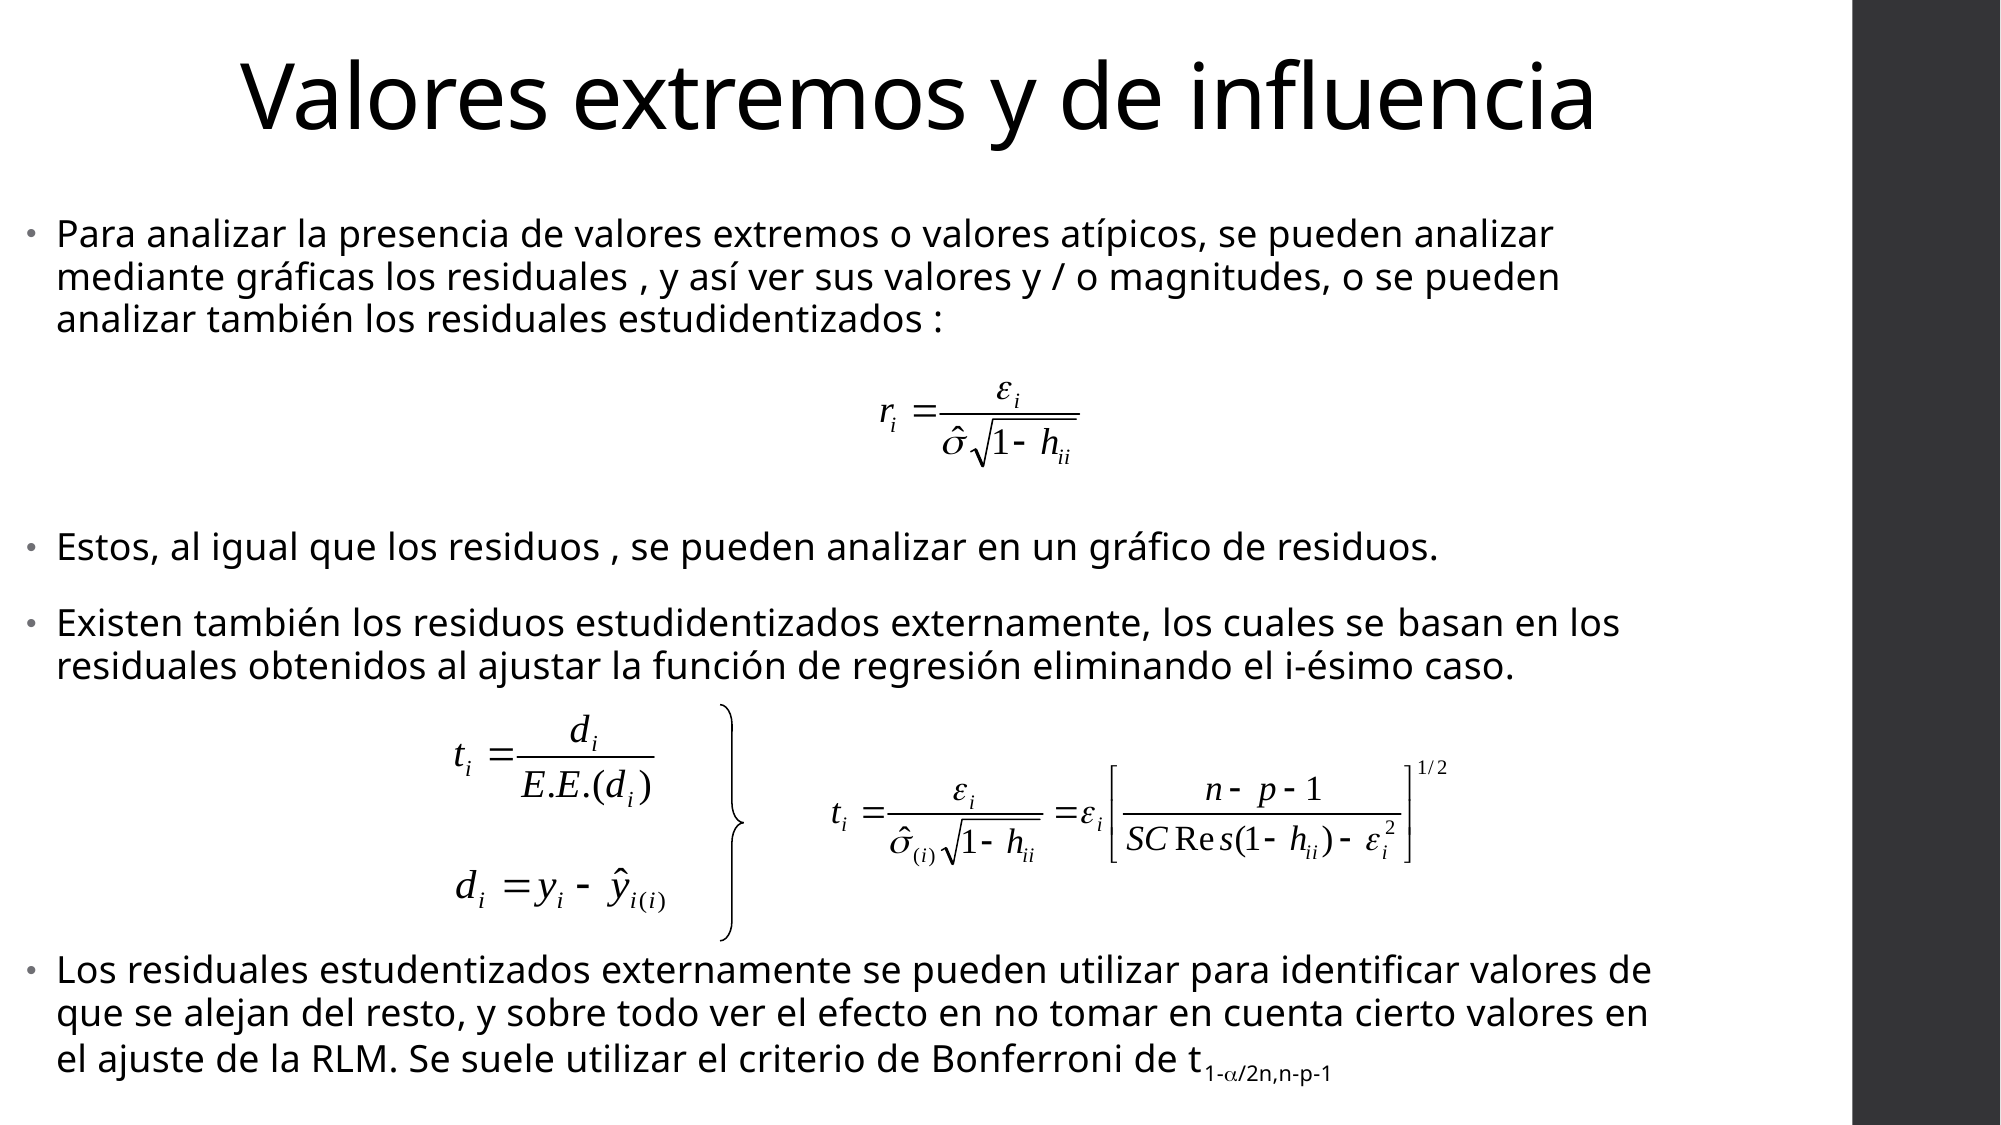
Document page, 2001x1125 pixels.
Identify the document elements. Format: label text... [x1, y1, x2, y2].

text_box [873, 363, 1086, 477]
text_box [448, 704, 662, 817]
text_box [826, 751, 1455, 874]
title Valores extremos y de influencia [26, 23, 1814, 158]
text_box [720, 704, 744, 941]
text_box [448, 857, 674, 922]
